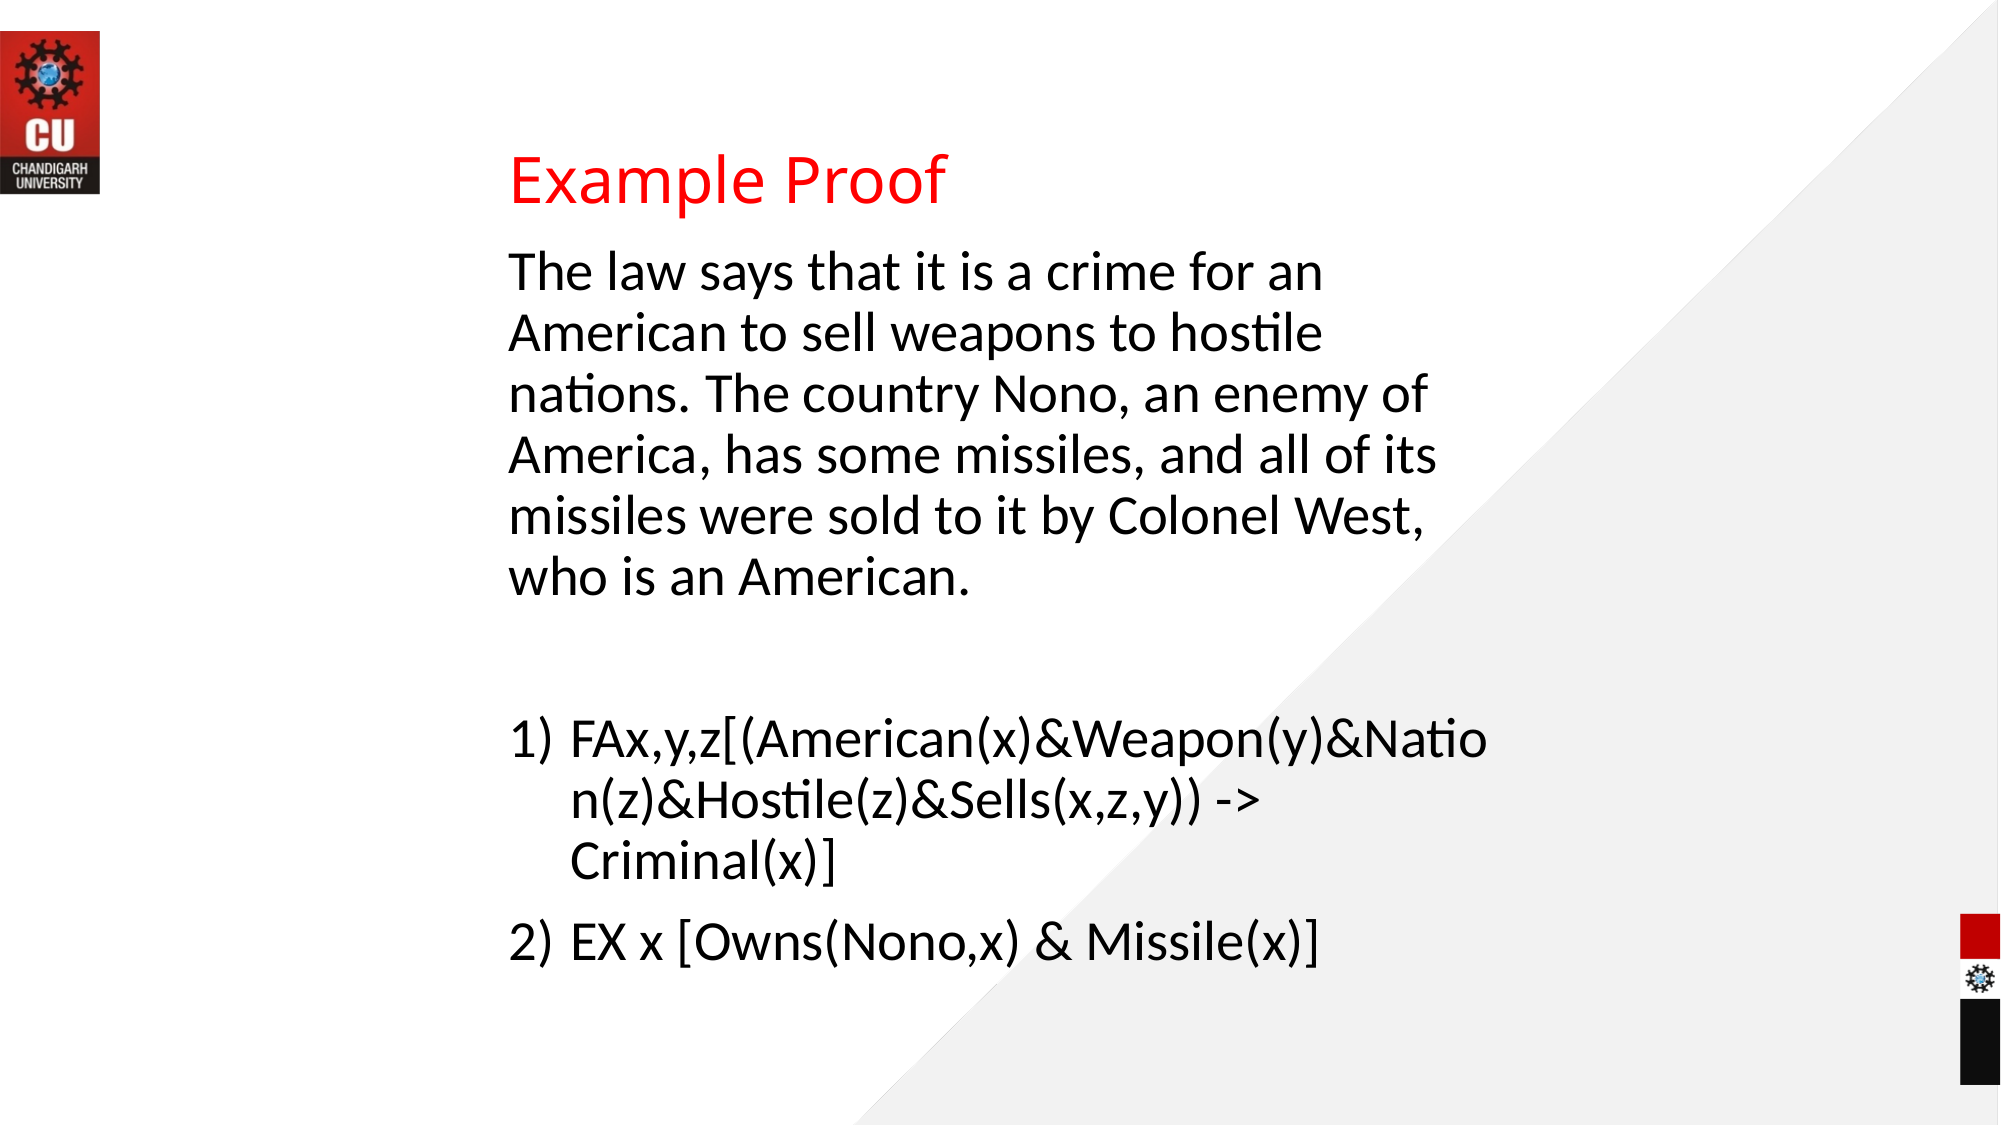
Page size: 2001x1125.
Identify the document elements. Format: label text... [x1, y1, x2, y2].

list The law says that it is a crime for an American to sell weapons to hostile nations. The country Nono, an enemy of America, has some missiles, and all of its missiles were sold to it by Colonel West, who is an American. FAx,y,z[(American(x)&Weapon(y)&Nation(z)&Hostile(z)&Sells(x,z,y)) -> Criminal(x)] EX x [Owns(Nono,x) & Missile(x)] [493, 234, 1507, 985]
title Example Proof [493, 140, 1507, 225]
picture [0, 0, 2001, 1125]
